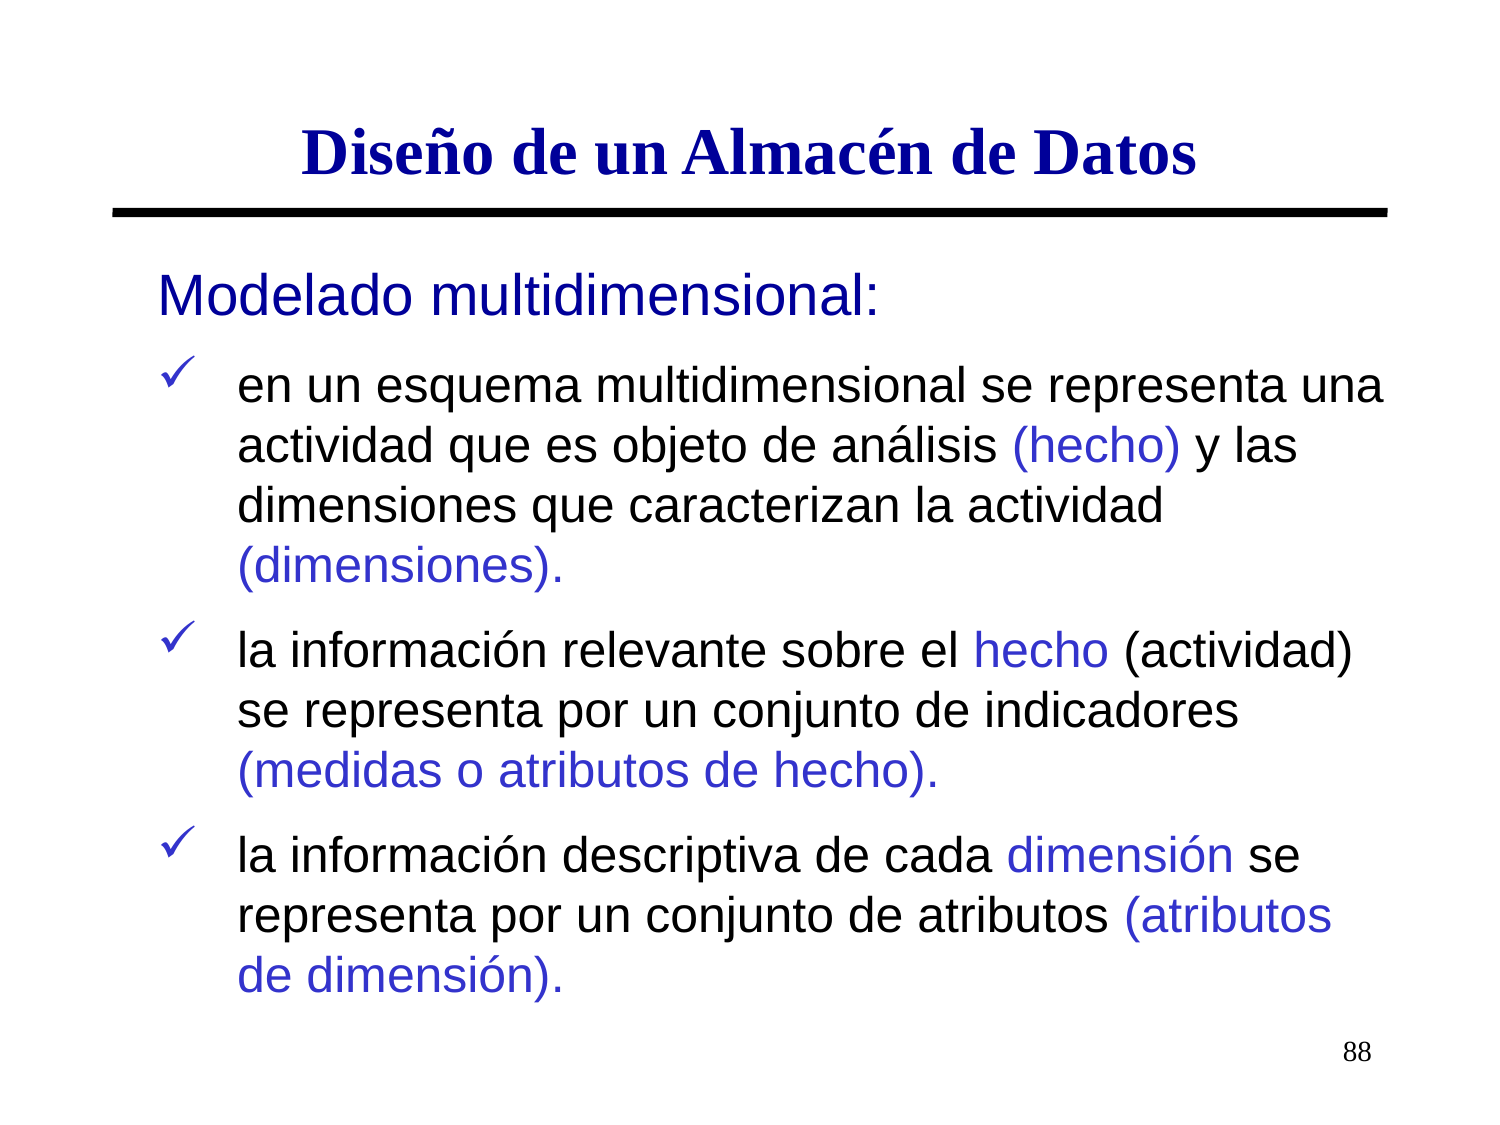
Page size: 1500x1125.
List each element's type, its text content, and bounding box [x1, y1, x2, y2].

slide_number 88 [1074, 1024, 1388, 1101]
title Diseño de un Almacén de Datos [112, 99, 1388, 288]
text_box Modelado multidimensional: en un esquema multidimensional se representa una actividad que es objeto de análisis (hecho) y las dimensiones que caracterizan la actividad (dimensiones). la información relevante sobre el hecho (actividad) se representa por un conjunto de indicadores (medidas o atributos de hecho). la información descriptiva de cada dimensión se representa por un conjunto de atributos (atributos de dimensión). [143, 249, 1402, 1010]
